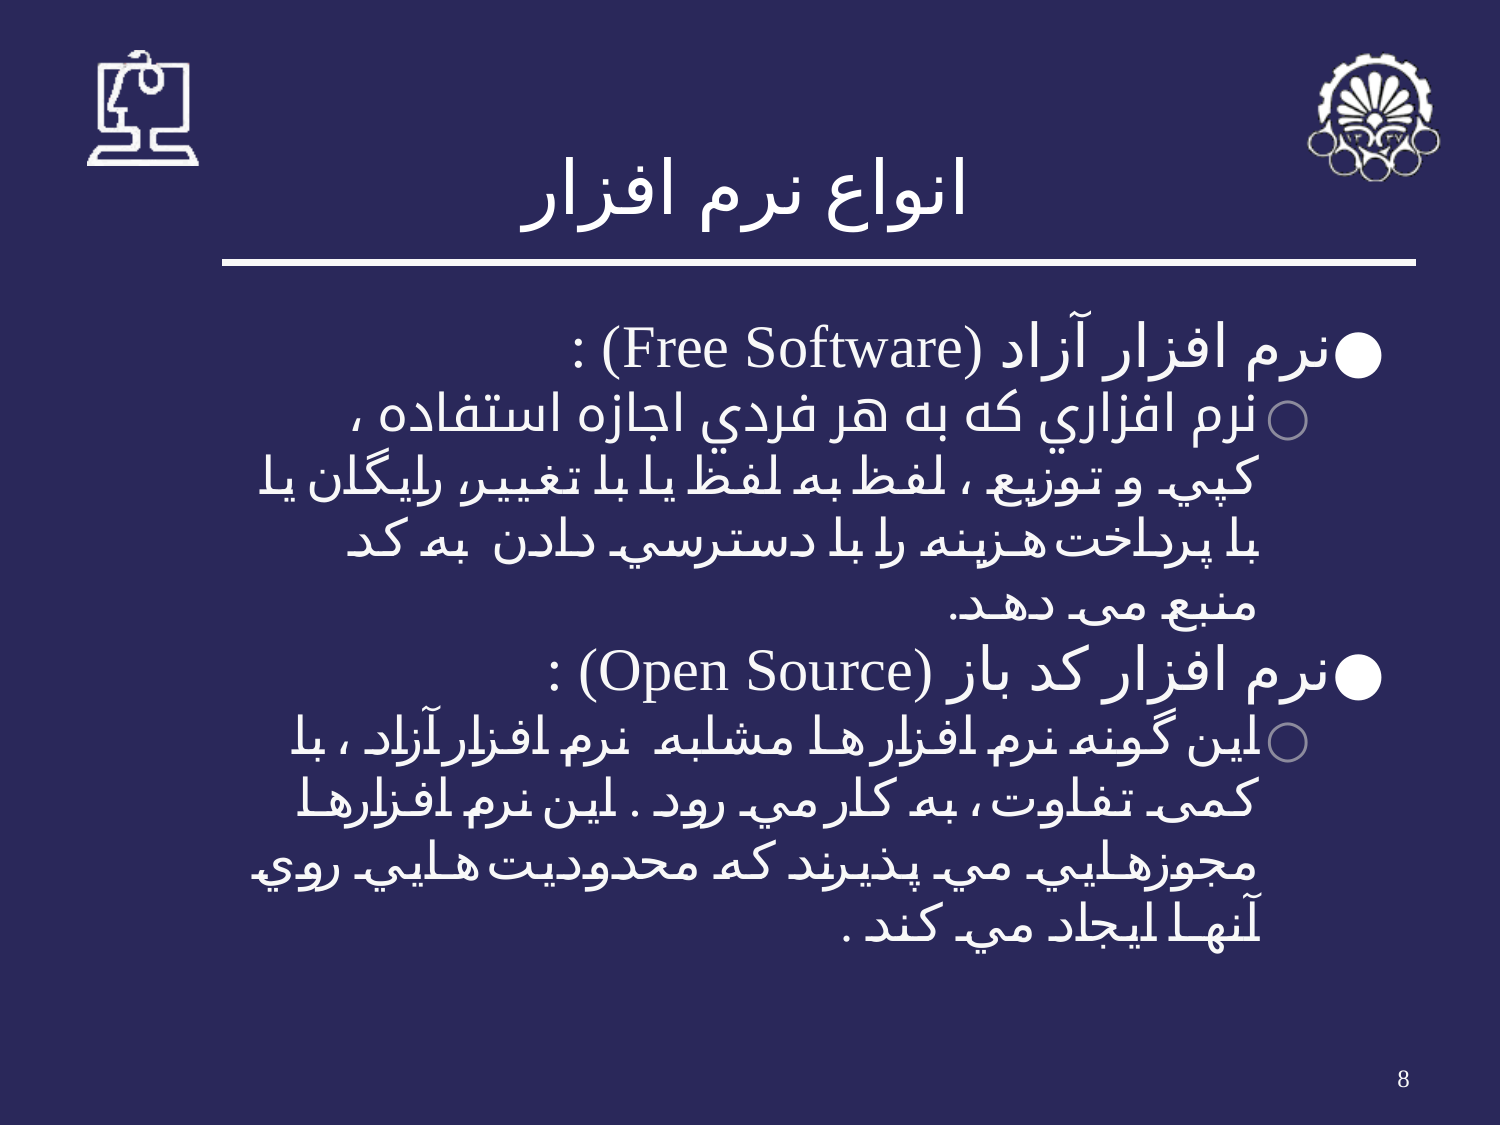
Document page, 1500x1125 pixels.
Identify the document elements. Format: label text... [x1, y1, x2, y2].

picture [87, 50, 218, 166]
list نرم افزار آزاد (Free Software) : نرم افزاري که به هر فردي اجازه استفاده ، کپي و توزيع ، لفظ به لفظ یا با تغییر، رايگان يا با پرداخت هزينه را با دسترسي دادن به کد منبع می دهد. نرم افزار کد باز (Open Source) : این گونه نرم افزار ها مشابه نرم افزار آزاد ، با کمی تفاوت ، به کار مي رود . اين نرم افزارها مجوزهايي مي پذيرند که محدوديت هايي روي آنها ايجاد مي کند . [224, 299, 1425, 975]
picture [1298, 50, 1450, 188]
title انواع نرم افزار [224, 49, 1270, 237]
slide_number ‹#› [1074, 1025, 1425, 1100]
